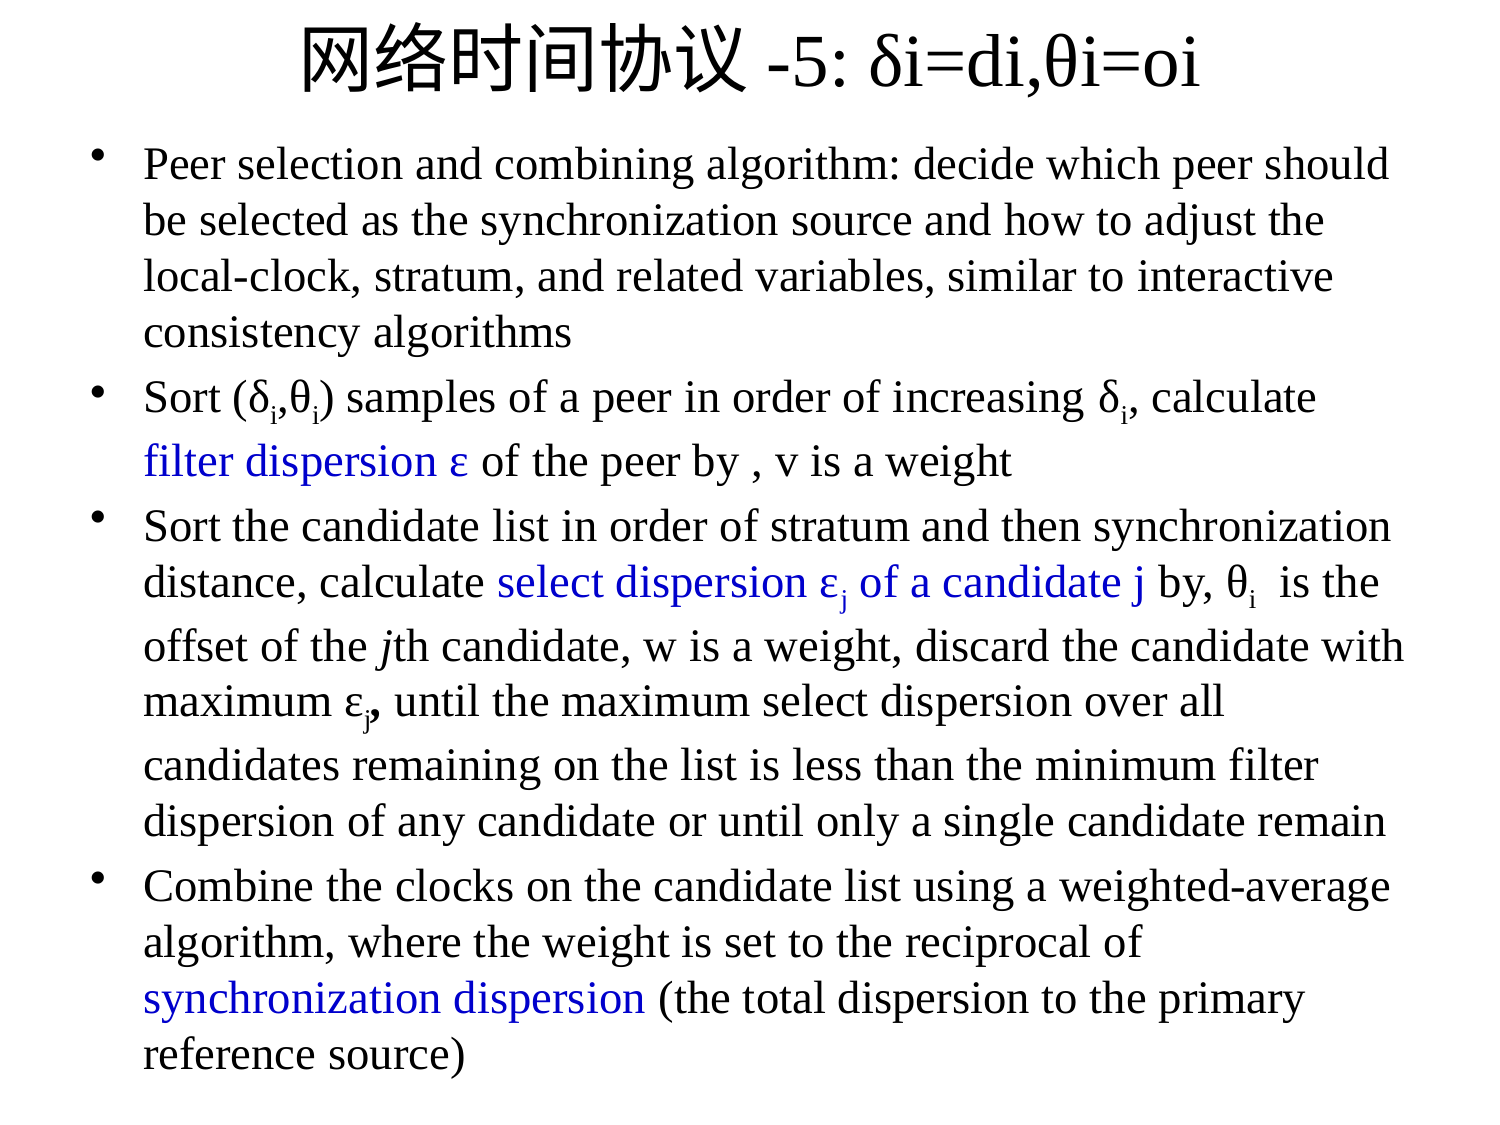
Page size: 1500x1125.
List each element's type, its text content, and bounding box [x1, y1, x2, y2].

title 网络时间协议-5: δi=di,θi=oi [75, 0, 1425, 113]
